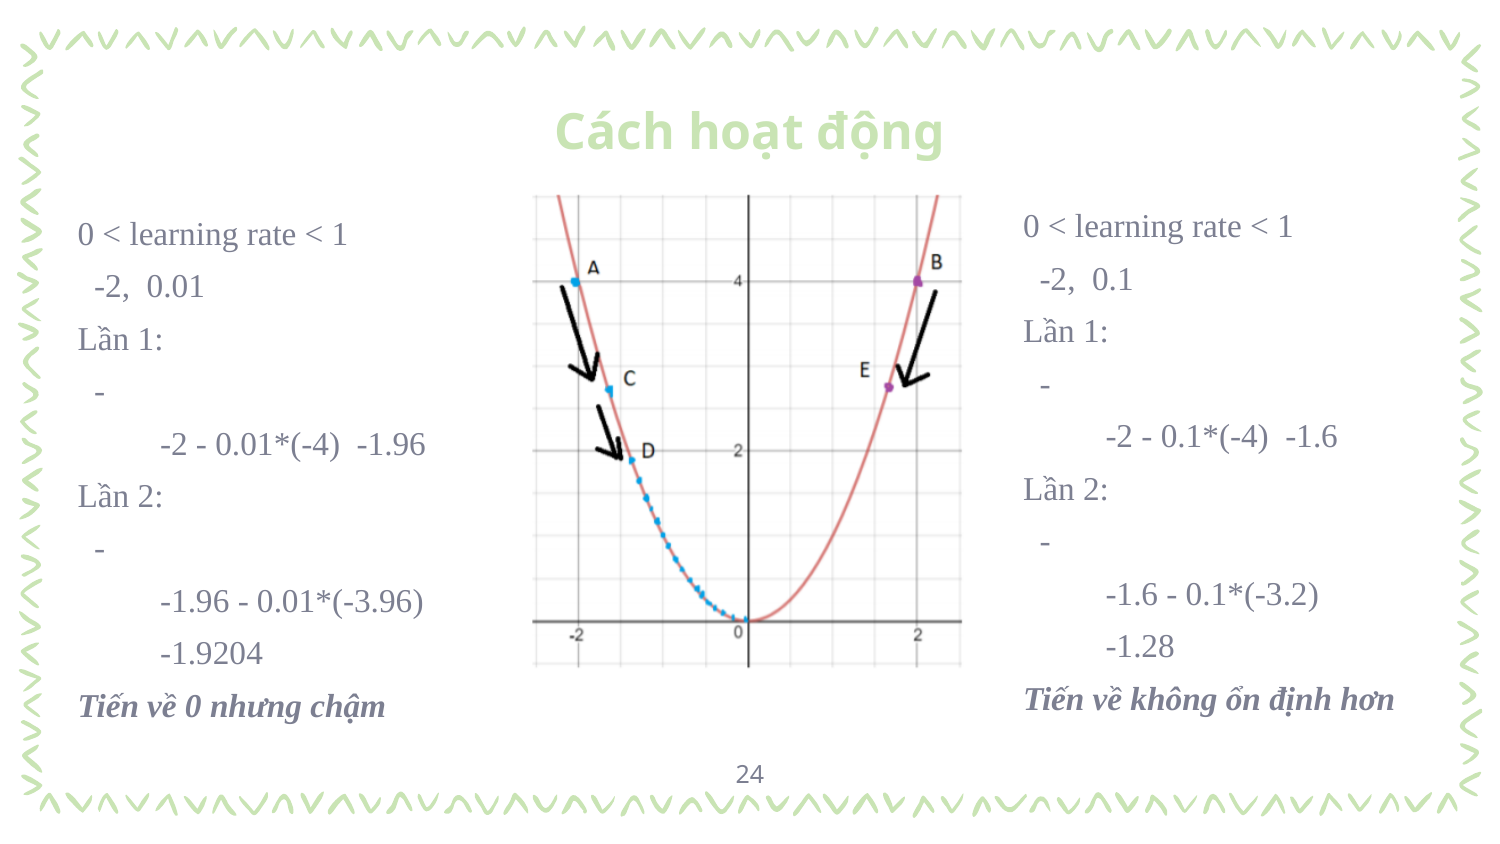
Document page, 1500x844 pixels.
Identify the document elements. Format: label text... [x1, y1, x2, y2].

title Cách hoạt động [146, 33, 1354, 175]
slide_number 24 [0, 741, 1500, 807]
picture [528, 188, 972, 674]
